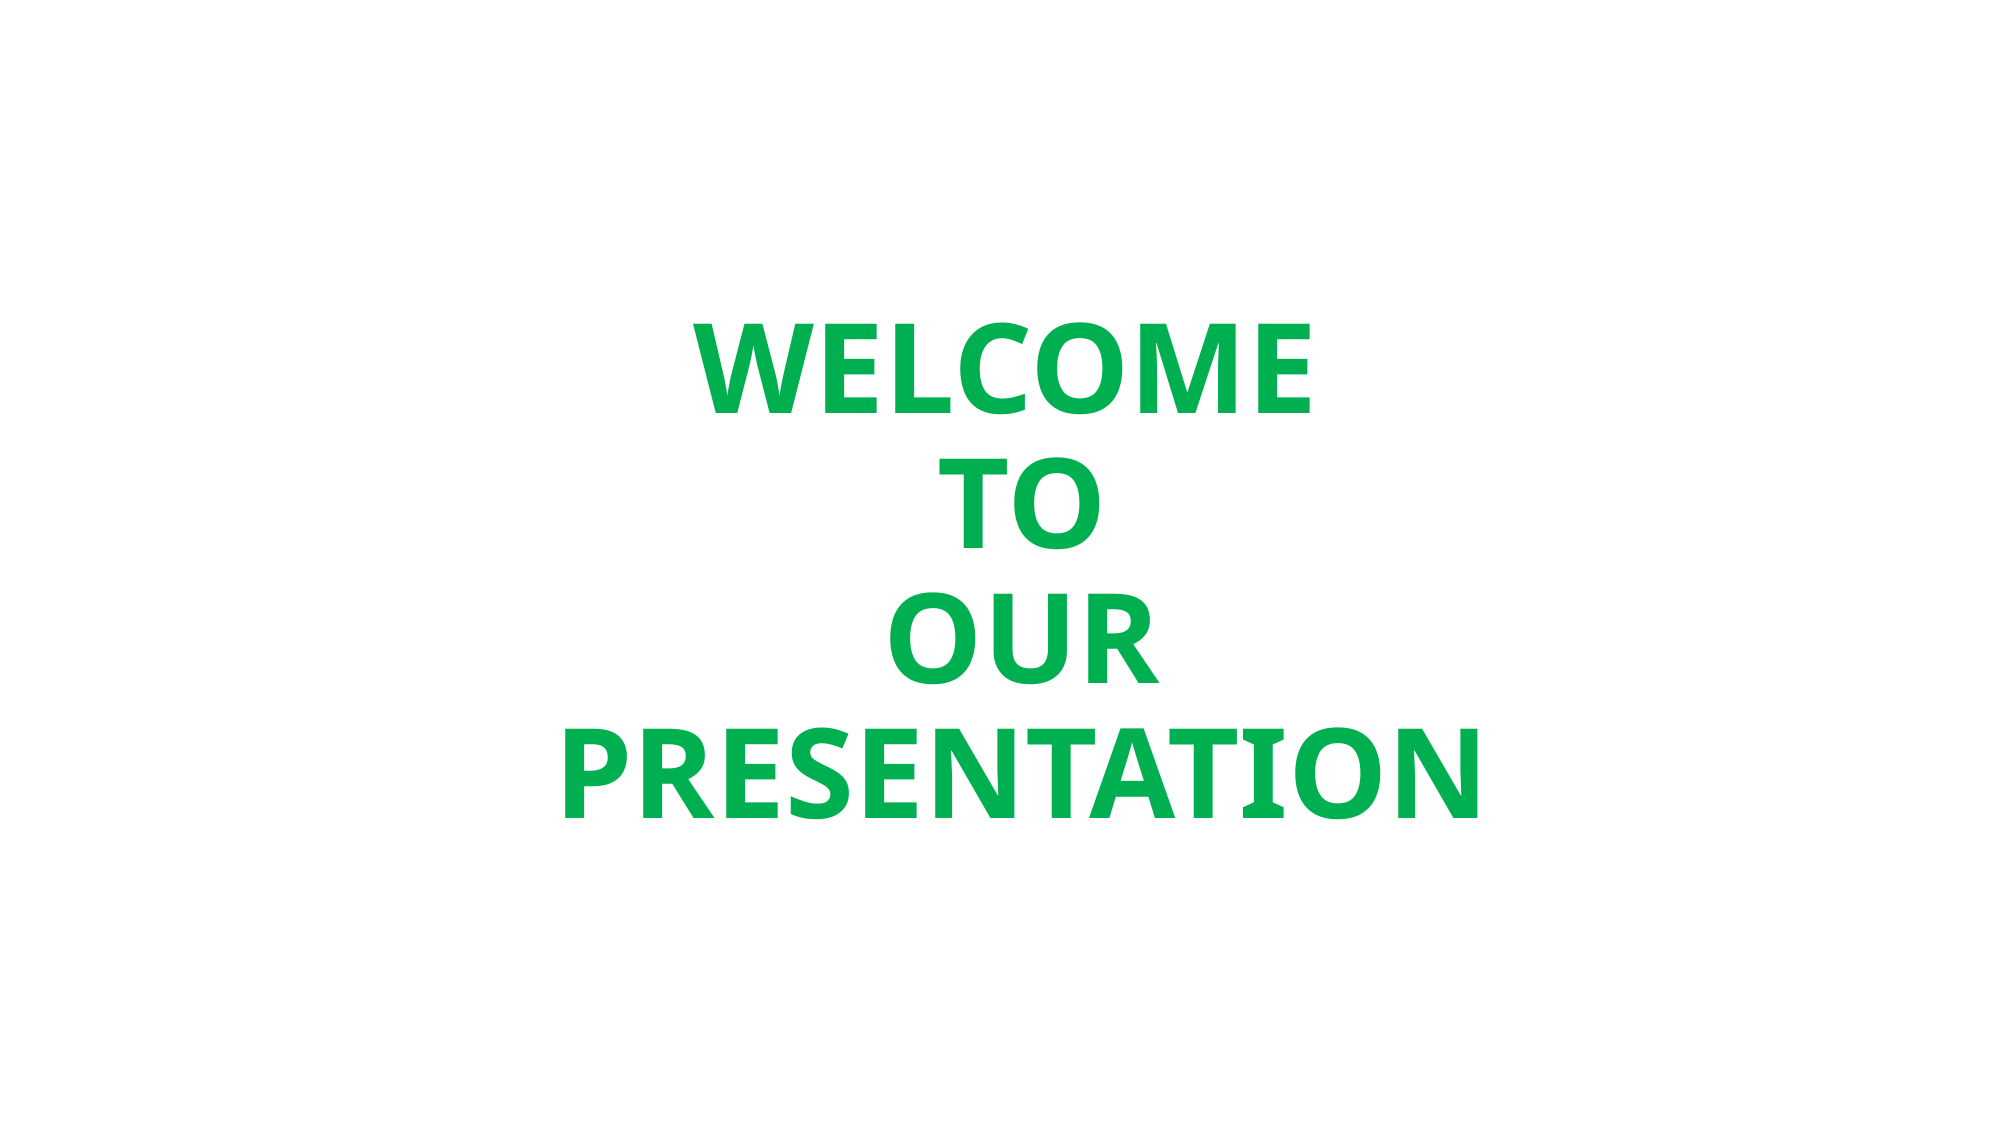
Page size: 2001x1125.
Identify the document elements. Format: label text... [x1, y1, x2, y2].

title WELCOME TO OUR PRESENTATION [201, 297, 1843, 854]
